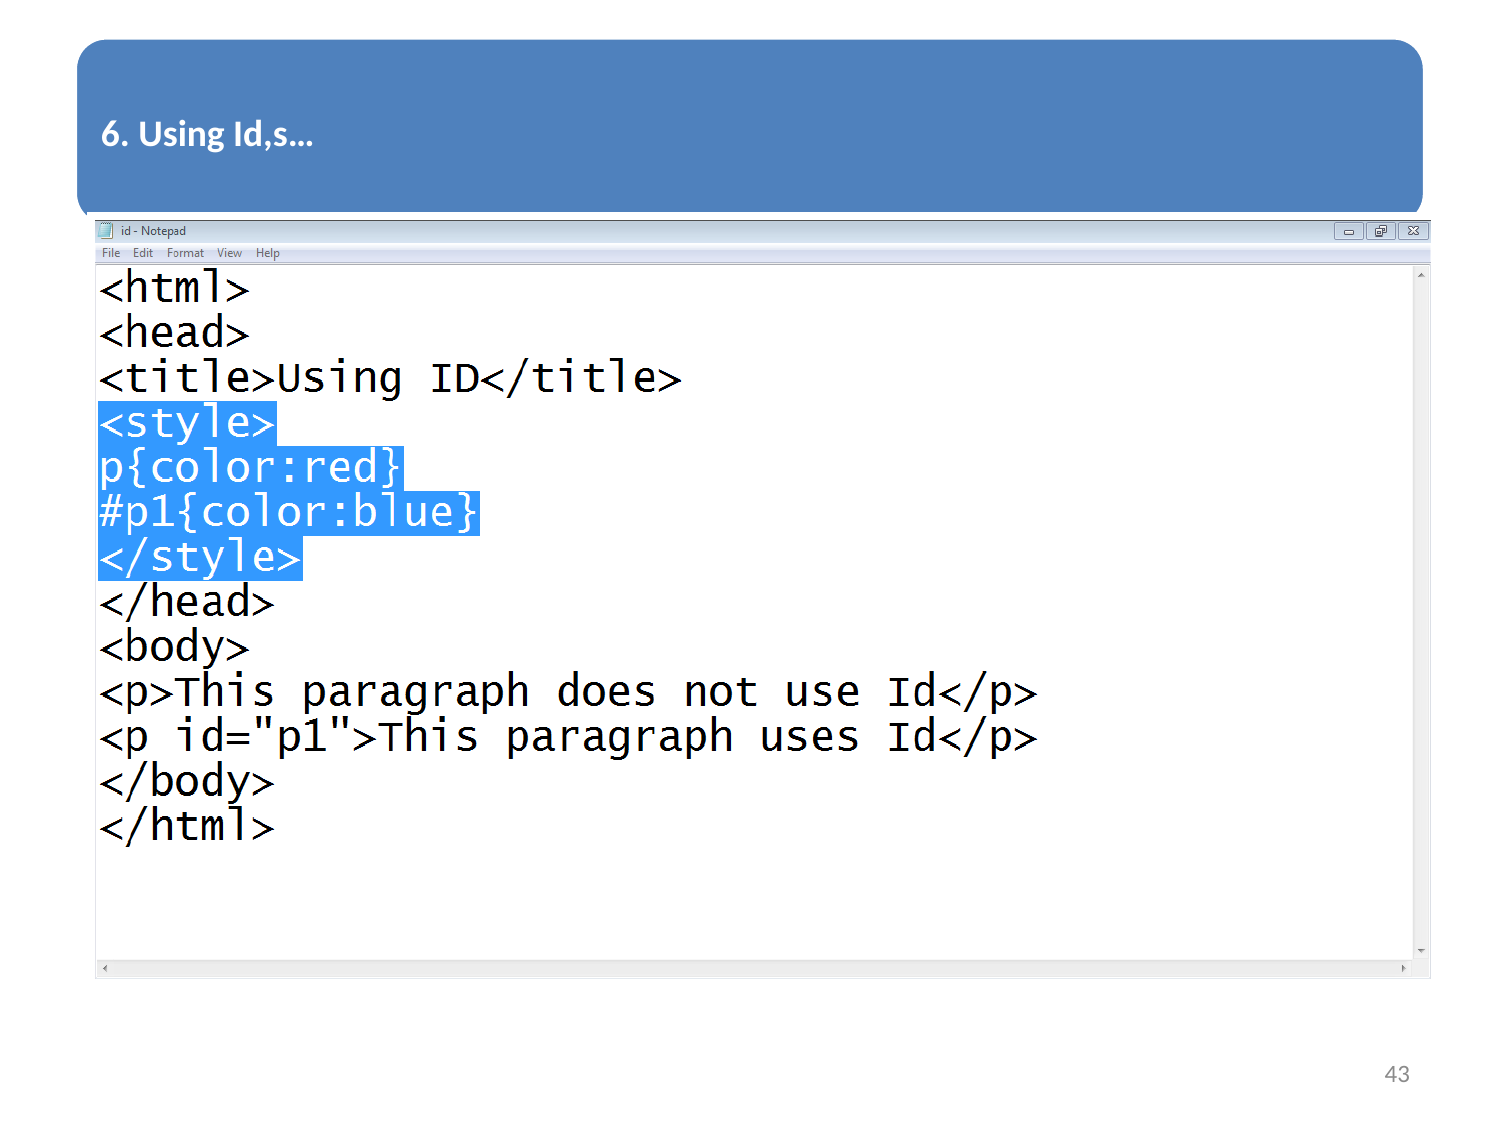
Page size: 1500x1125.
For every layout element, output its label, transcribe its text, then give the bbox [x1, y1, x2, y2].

picture [87, 212, 1438, 988]
slide_number 43 [1074, 1042, 1425, 1103]
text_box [74, 37, 1426, 226]
